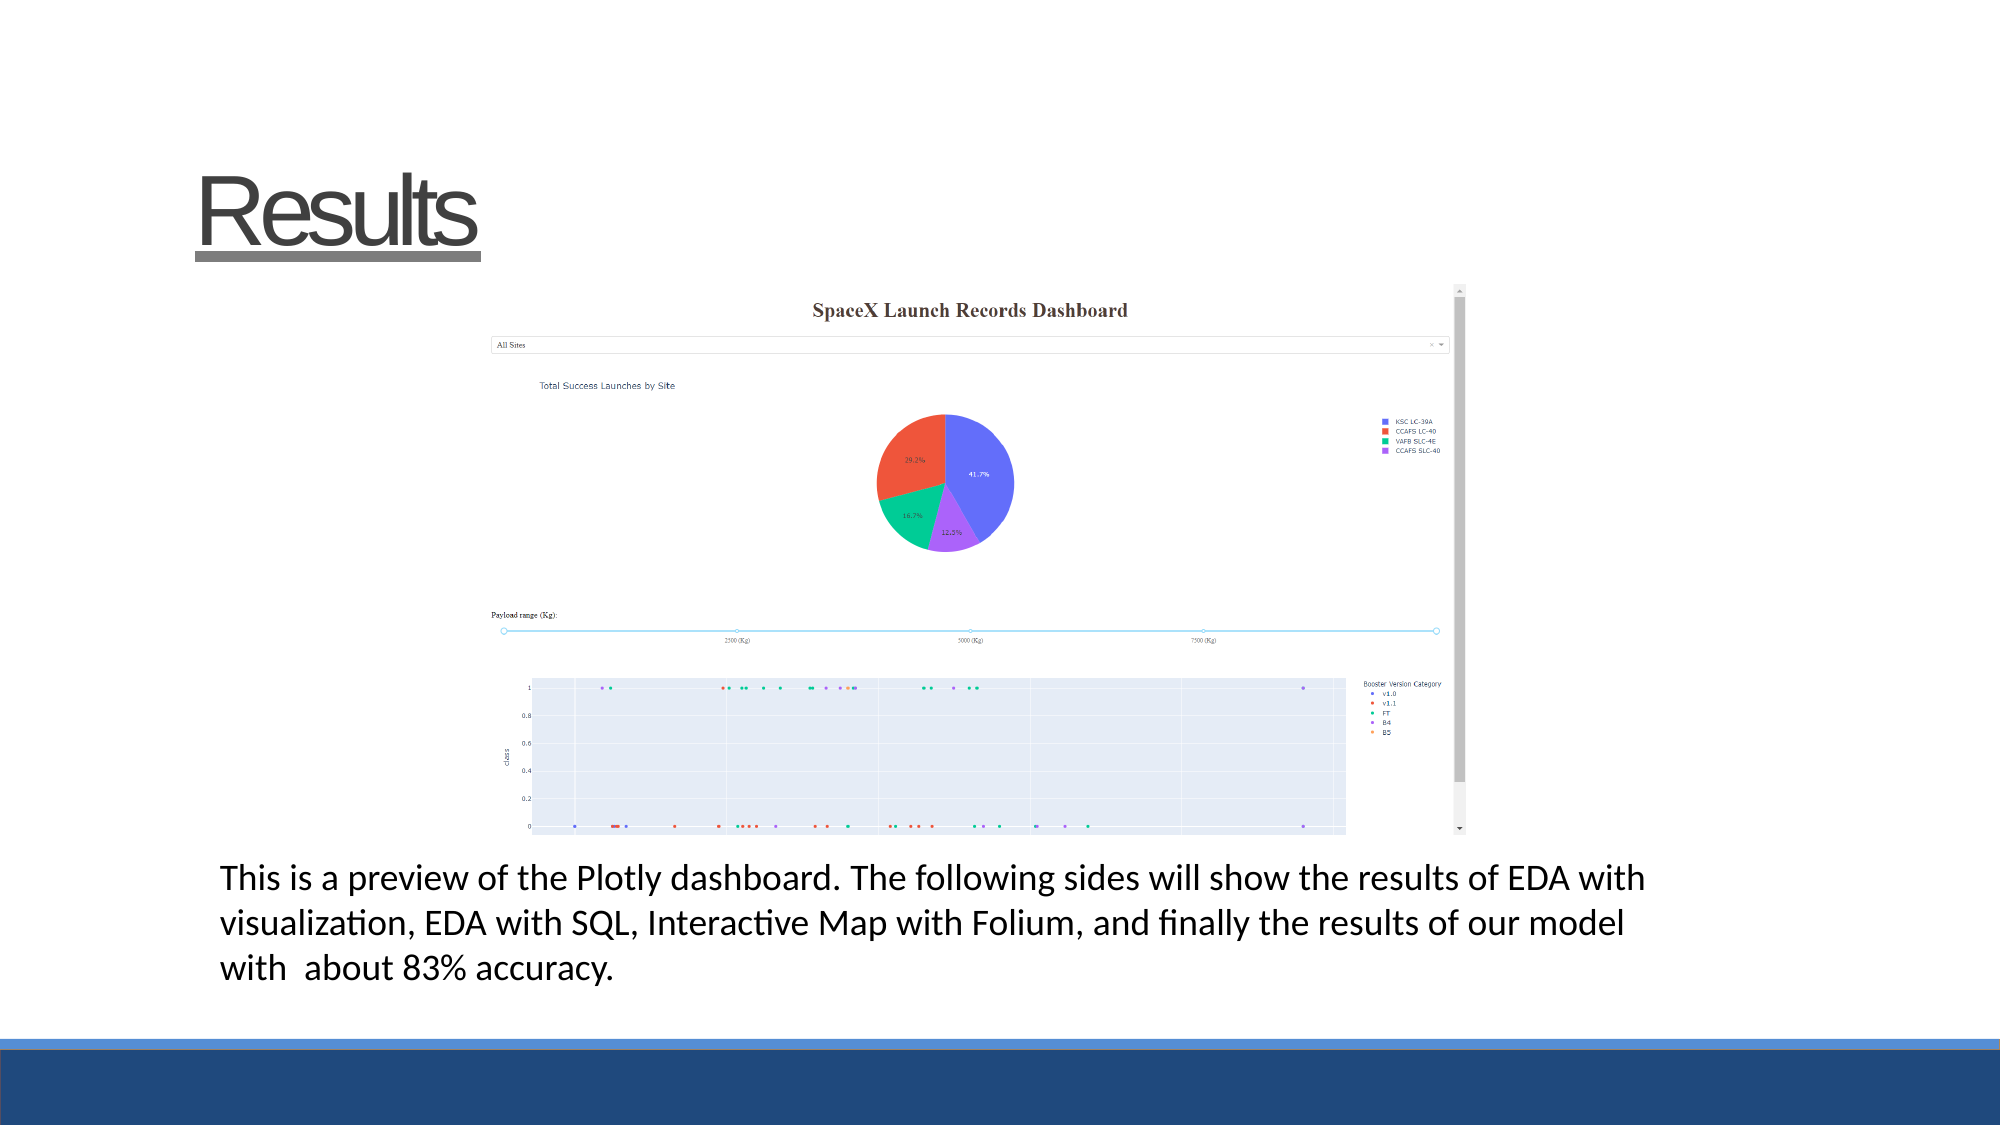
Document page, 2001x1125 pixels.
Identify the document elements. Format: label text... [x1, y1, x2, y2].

title Results [167, 42, 1833, 386]
picture [487, 284, 1466, 836]
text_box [0, 1038, 2000, 1125]
text_box This is a preview of the Plotly dashboard. The following sides will show the results of EDA with visualization, EDA with SQL, Interactive Map with Folium, and finally the results of our model with about 83% accuracy. [217, 850, 1702, 988]
